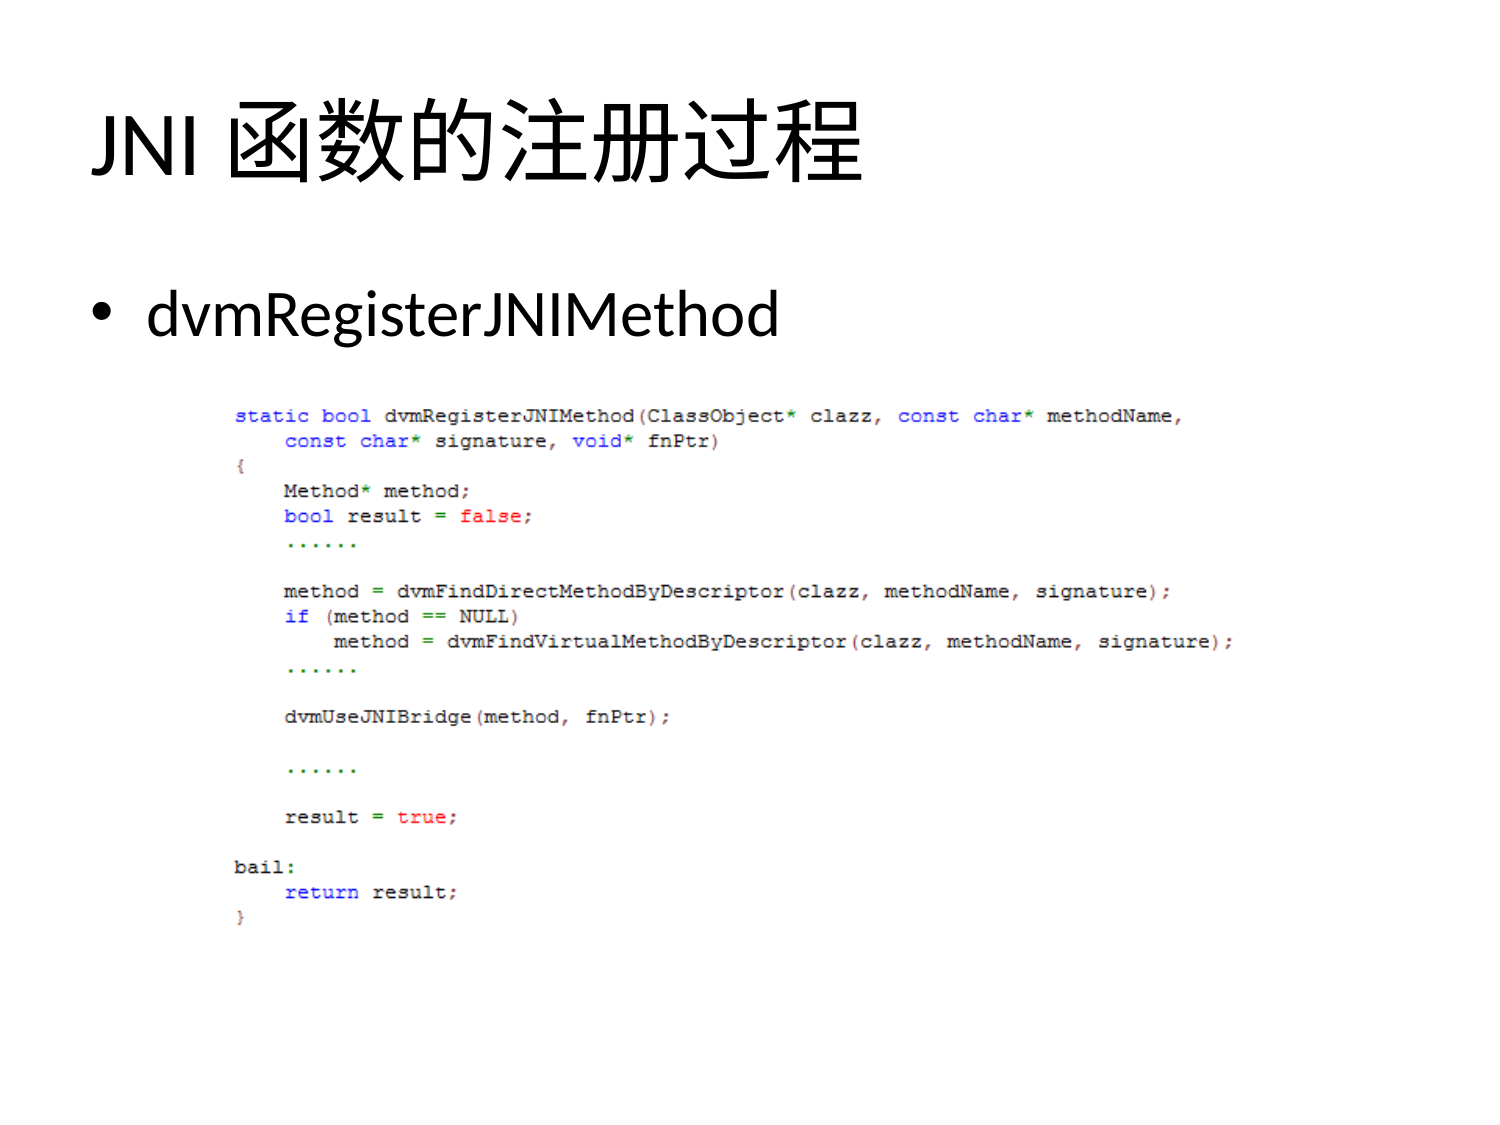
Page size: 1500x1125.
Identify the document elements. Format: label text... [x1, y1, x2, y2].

picture [229, 408, 1245, 933]
list dvmRegisterJNIMethod [75, 262, 1425, 1005]
title JNI函数的注册过程 [75, 45, 1425, 233]
